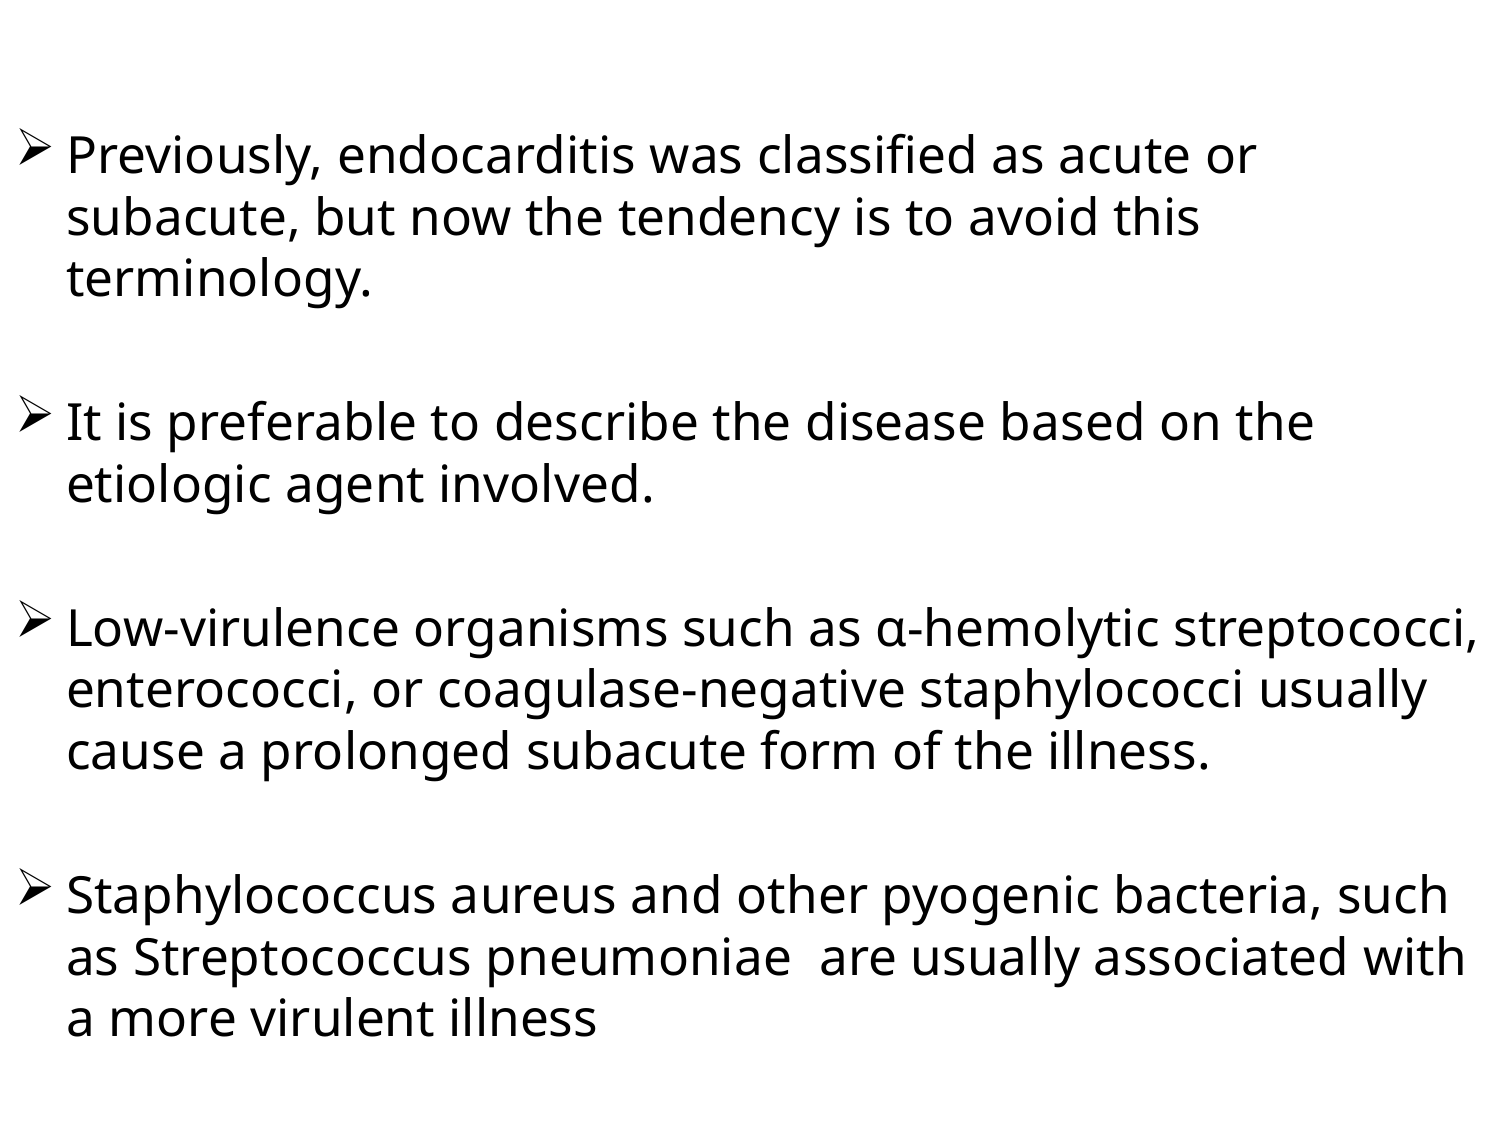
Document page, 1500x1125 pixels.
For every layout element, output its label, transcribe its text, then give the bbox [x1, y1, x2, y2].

list Previously, endocarditis was classified as acute or subacute, but now the tendency is to avoid this terminology. It is preferable to describe the disease based on the etiologic agent involved. Low-virulence organisms such as α-hemolytic streptococci, enterococci, or coagulase-negative staphylococci usually cause a prolonged subacute form of the illness. Staphylococcus aureus and other pyogenic bacteria, such as Streptococcus pneumoniae are usually associated with a more virulent illness [0, 42, 1500, 1106]
